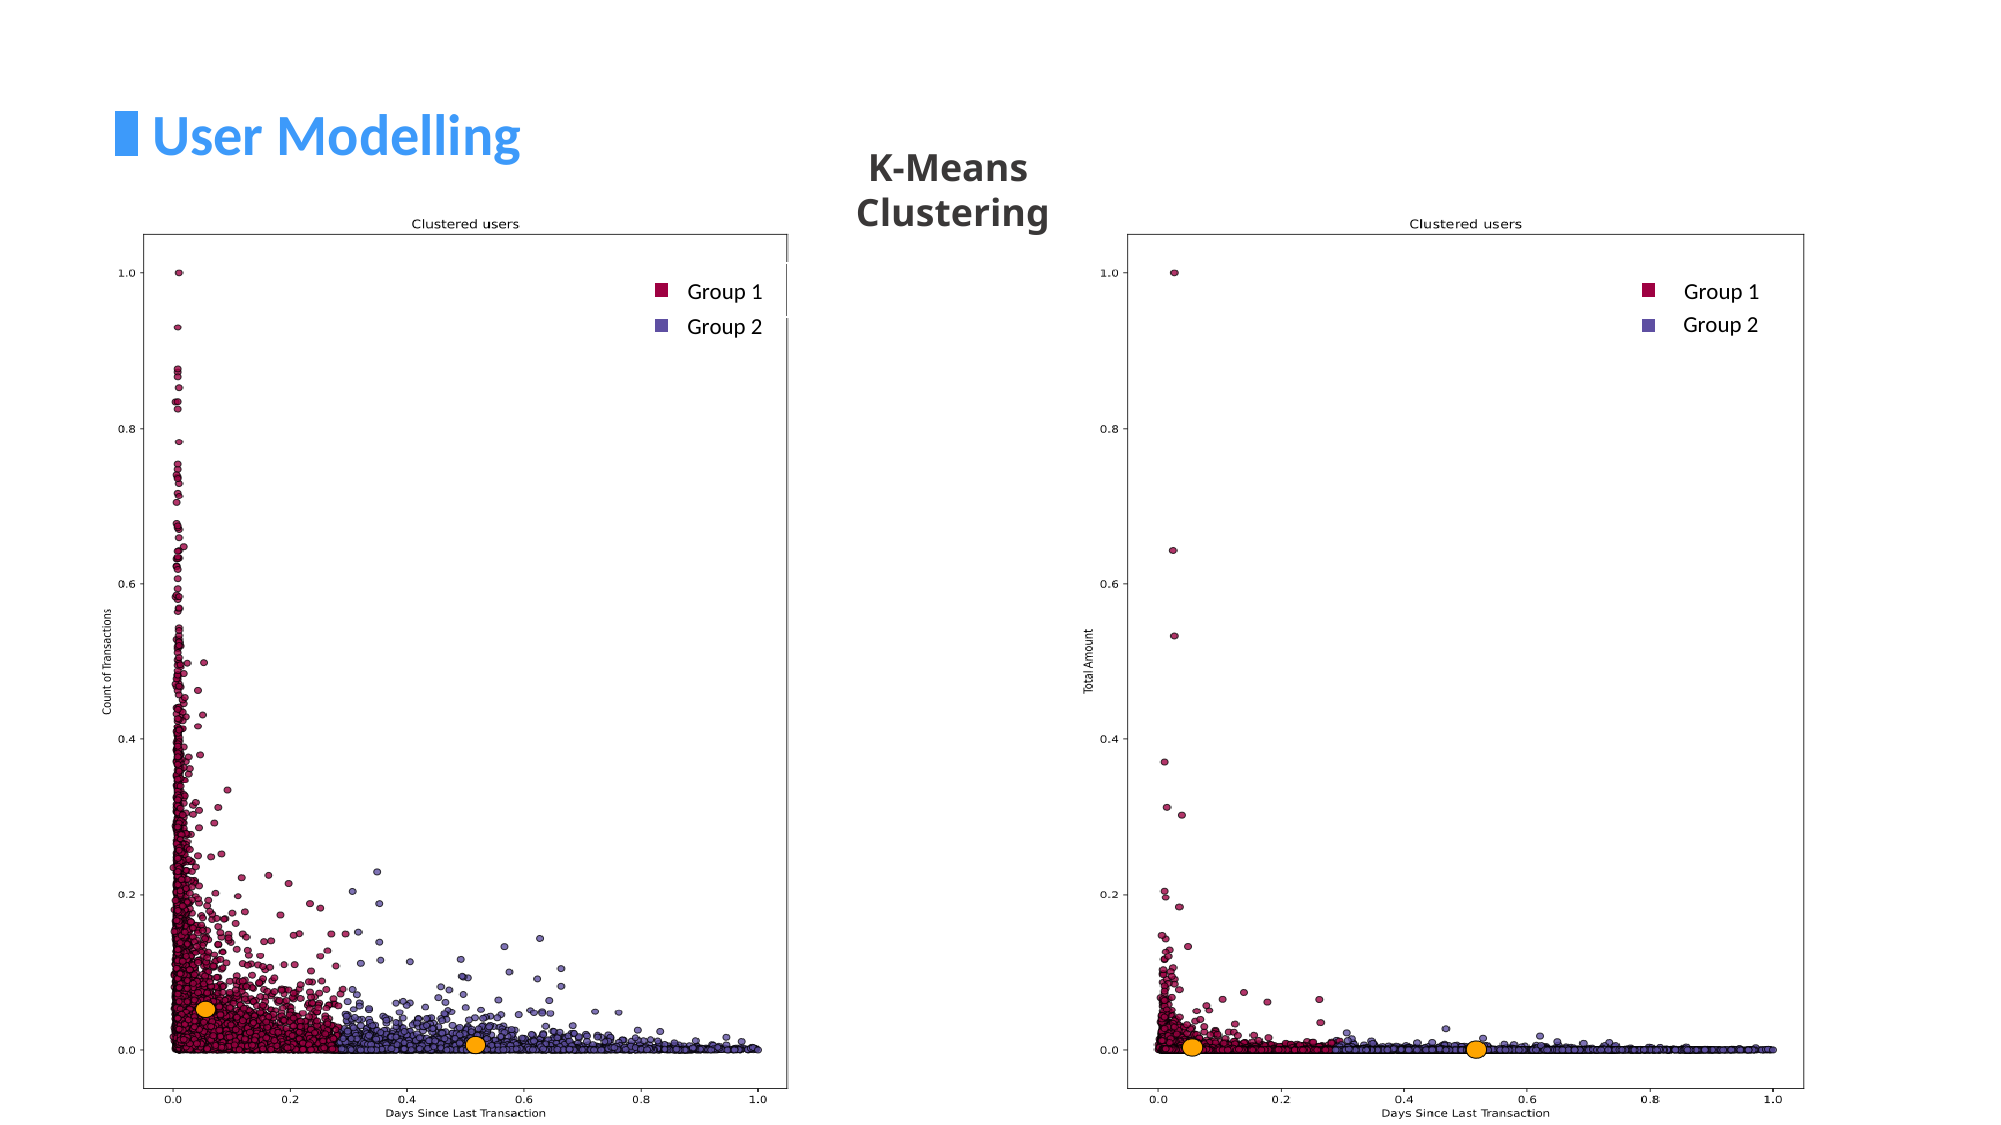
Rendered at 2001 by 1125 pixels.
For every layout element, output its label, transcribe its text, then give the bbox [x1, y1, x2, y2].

picture [93, 212, 797, 1125]
picture [1075, 212, 1813, 1125]
title User Modelling [137, 59, 840, 211]
text_box K-Means Clustering [766, 154, 1141, 223]
text_box [116, 111, 138, 155]
